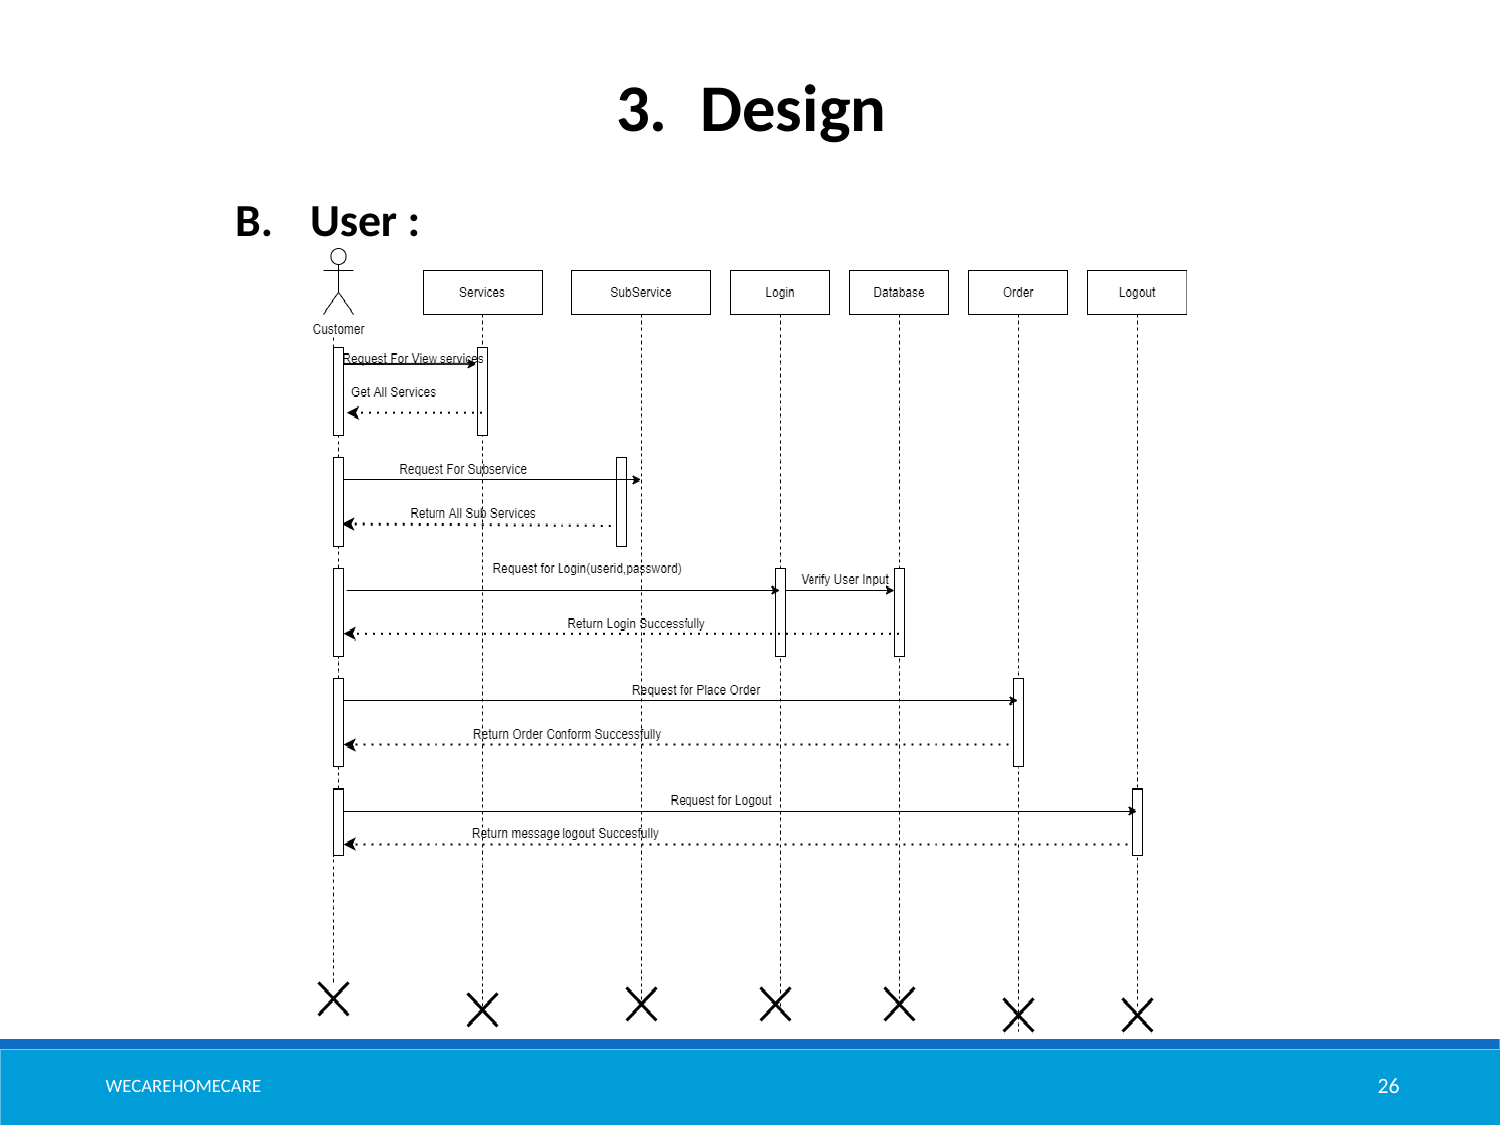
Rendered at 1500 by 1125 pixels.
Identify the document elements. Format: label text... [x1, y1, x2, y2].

slide_number 26 [1308, 1055, 1470, 1116]
text_box User : [70, 156, 1430, 254]
text_box Design [72, 57, 1431, 152]
picture [312, 248, 1188, 1034]
footer Wecarehomecare [34, 1055, 333, 1116]
